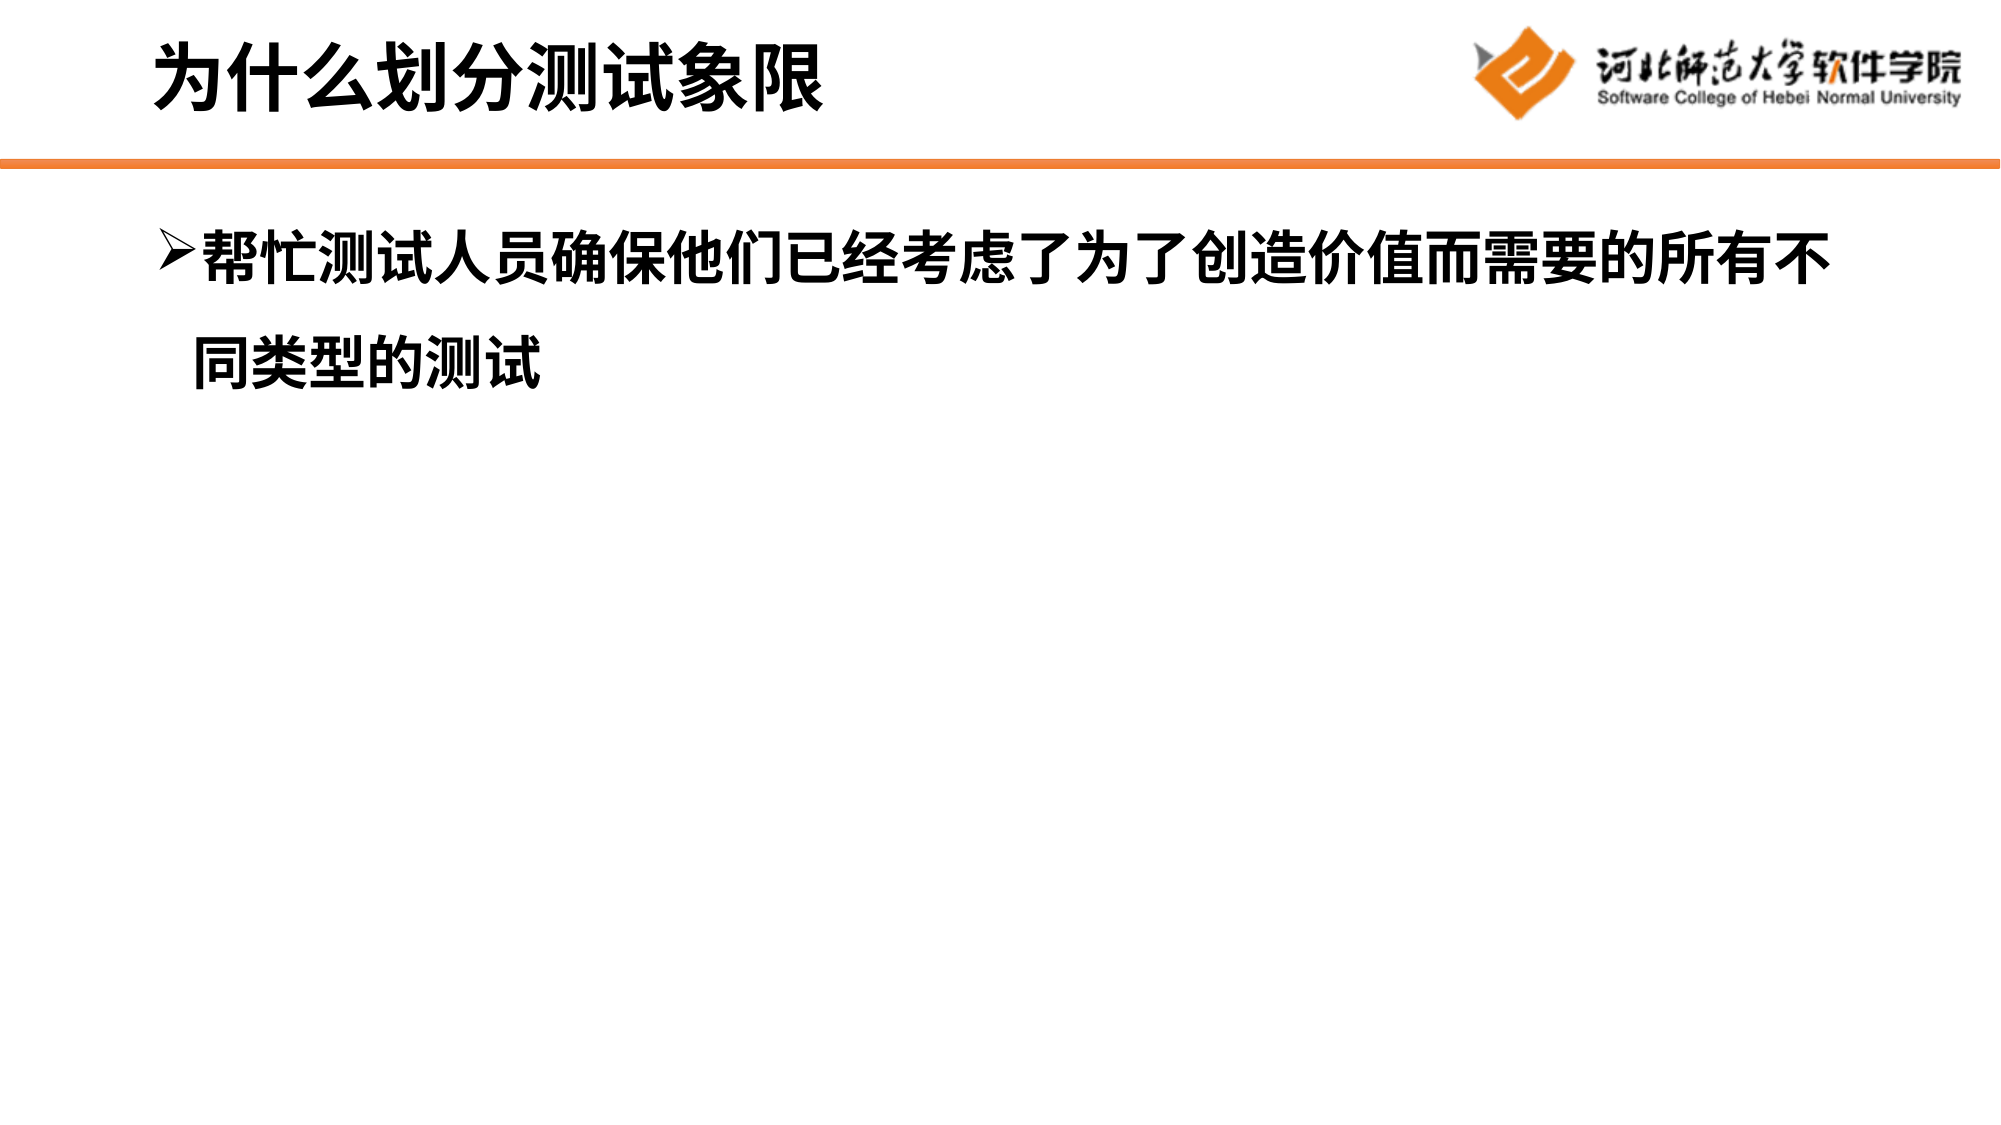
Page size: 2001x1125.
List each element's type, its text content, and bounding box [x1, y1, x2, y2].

title 为什么划分测试象限 [135, 8, 1861, 155]
list 帮忙测试人员确保他们已经考虑了为了创造价值而需要的所有不同类型的测试 [139, 178, 1865, 988]
picture [1861, 18, 1988, 126]
